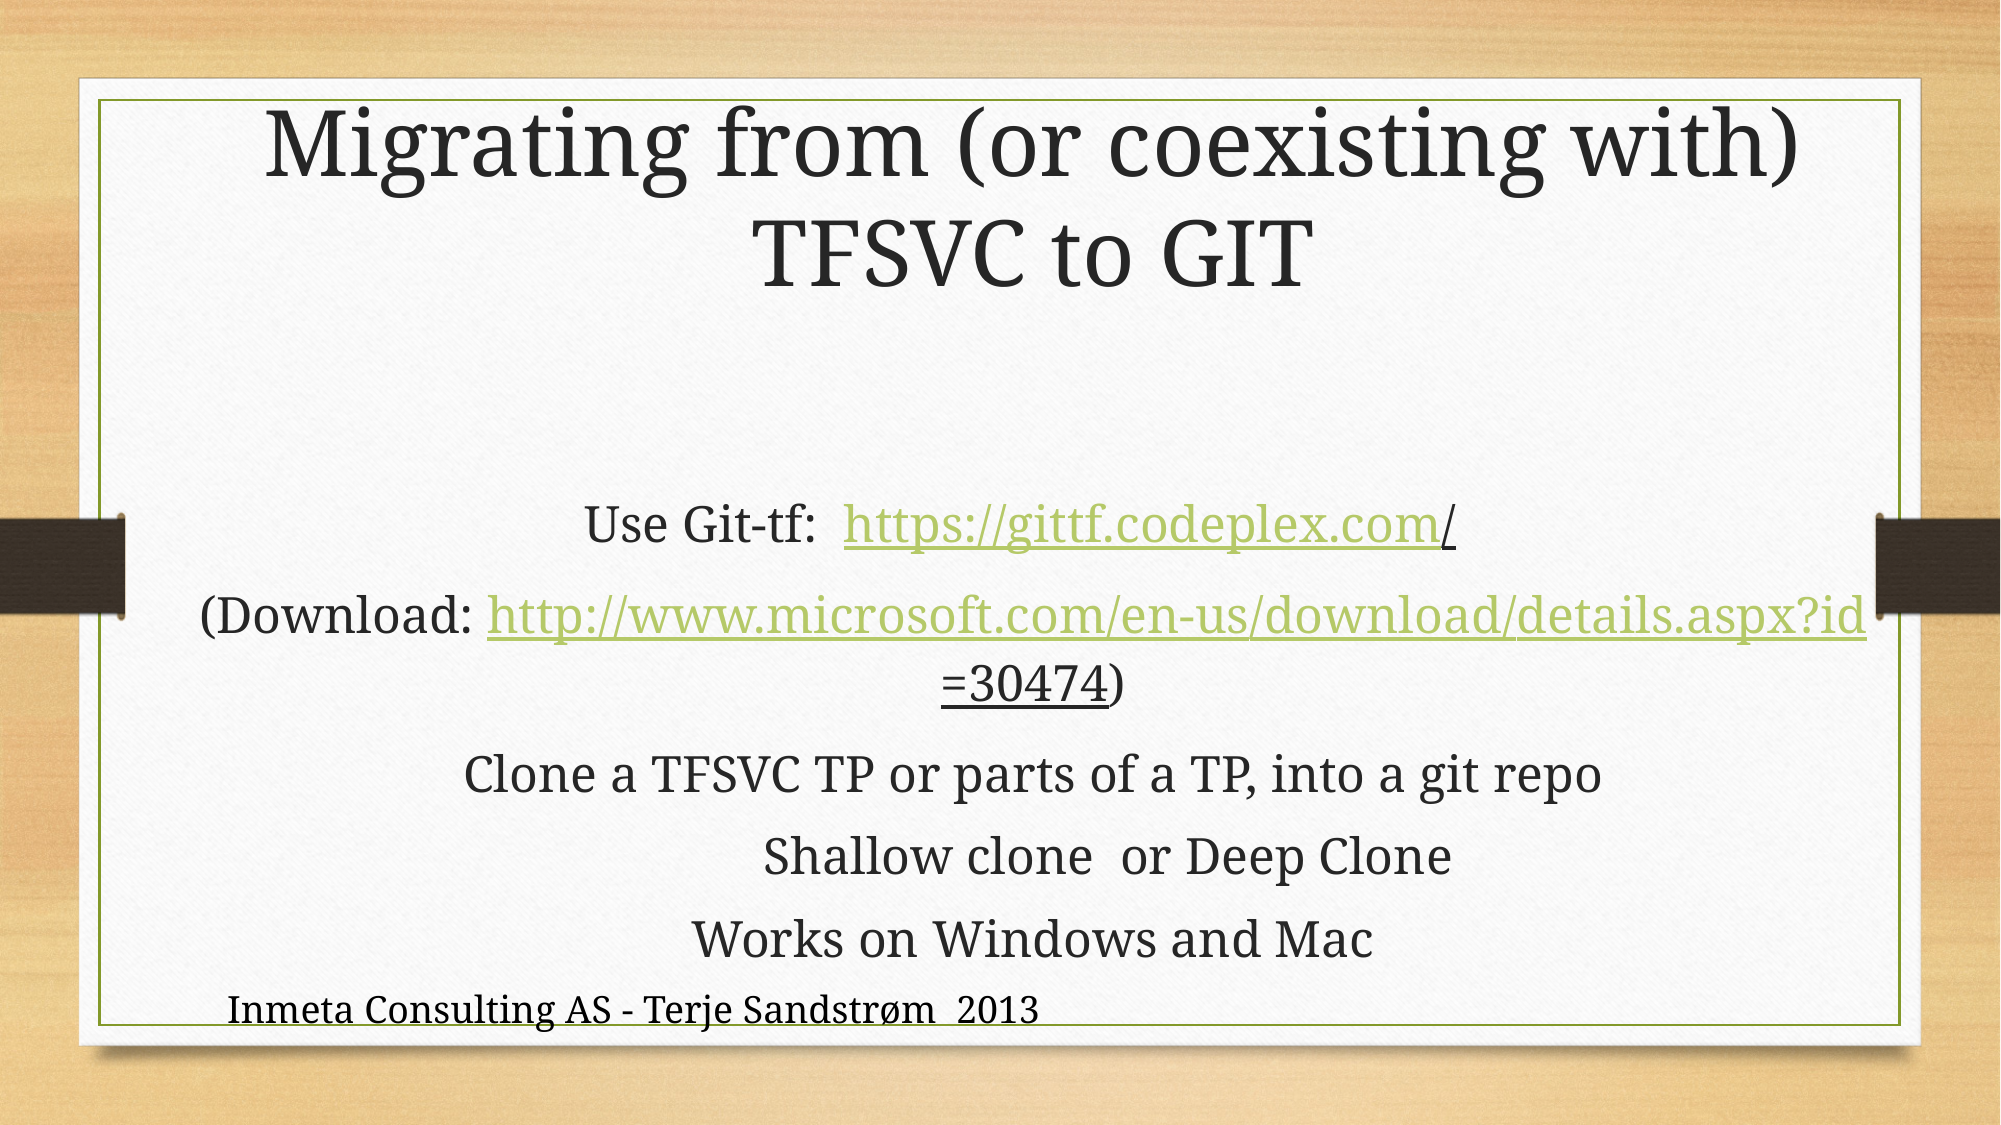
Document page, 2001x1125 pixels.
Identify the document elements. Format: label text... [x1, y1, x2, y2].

picture [0, 0, 2001, 1125]
list Migrating from (or coexisting with) TFSVC to GIT Use Git-tf: https://gittf.codeplex.com/ (Download: http://www.microsoft.com/en-us/download/details.aspx?id=30474) Clone a TFSVC TP or parts of a TP, into a git repo Shallow clone or Deep Clone Works on Windows and Mac [139, 68, 1928, 1067]
text_box Inmeta Consulting AS - Terje Sandstrøm 2013 [212, 979, 1411, 1025]
